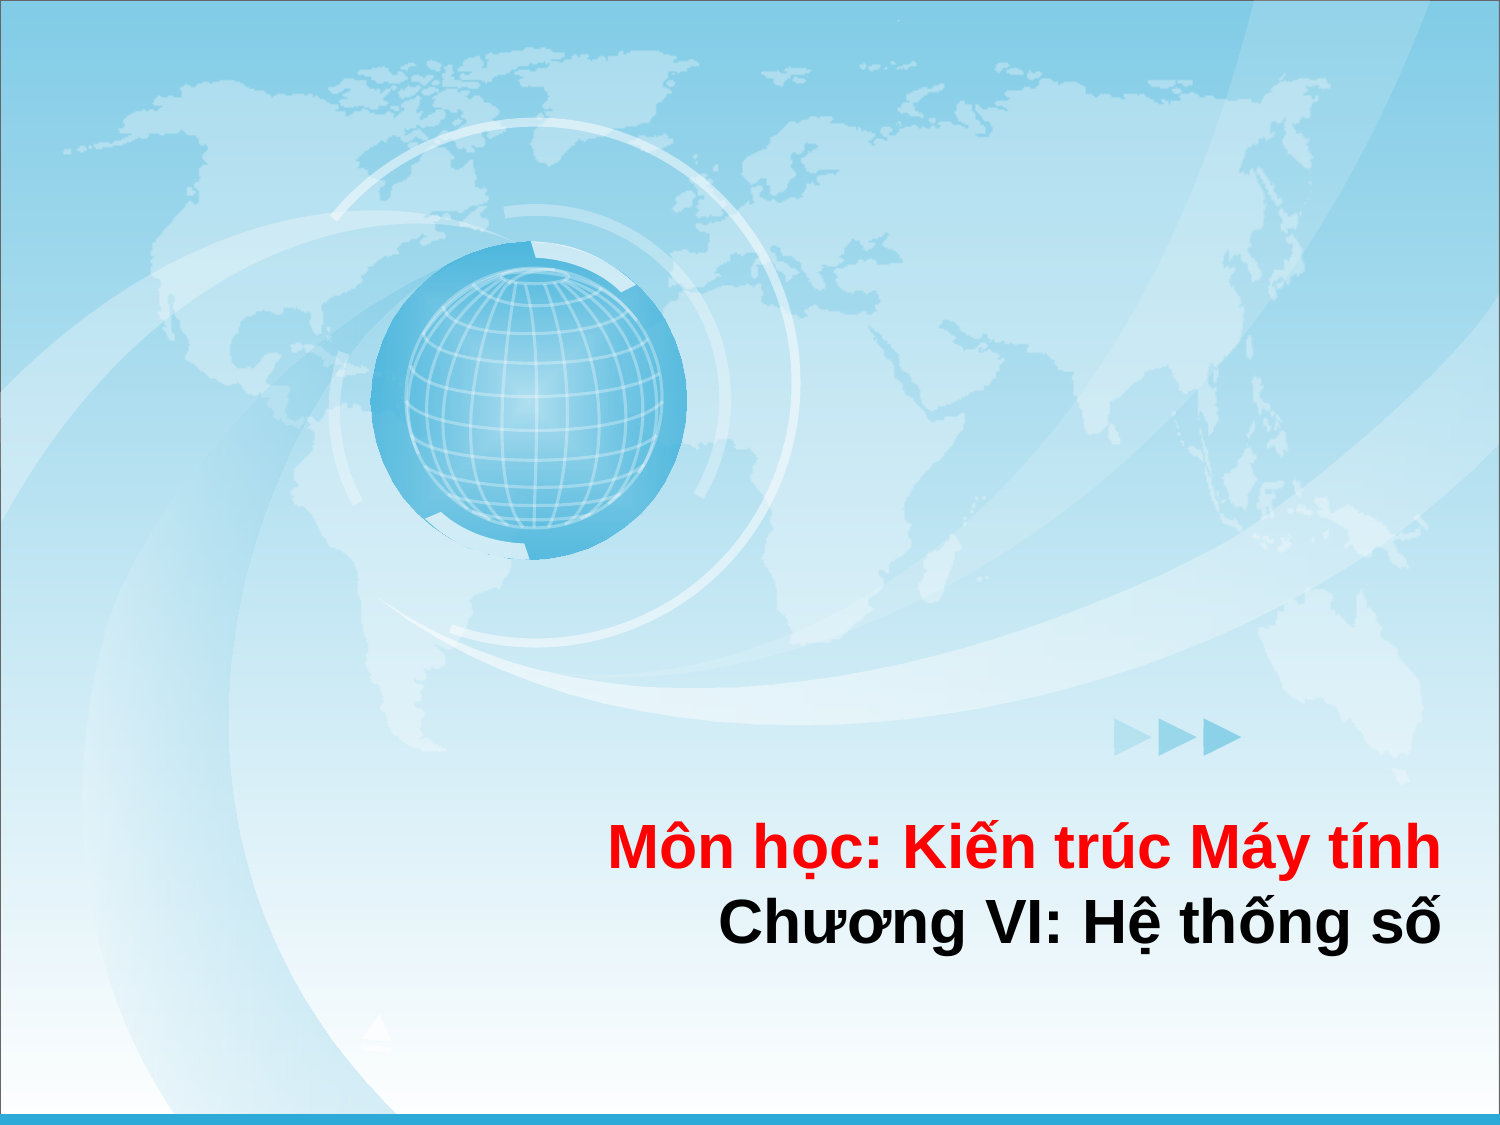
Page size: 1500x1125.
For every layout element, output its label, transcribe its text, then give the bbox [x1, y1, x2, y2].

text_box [1113, 718, 1242, 756]
title Môn học: Kiến trúc Máy tính Chương VI: Hệ thống số [88, 798, 1459, 980]
